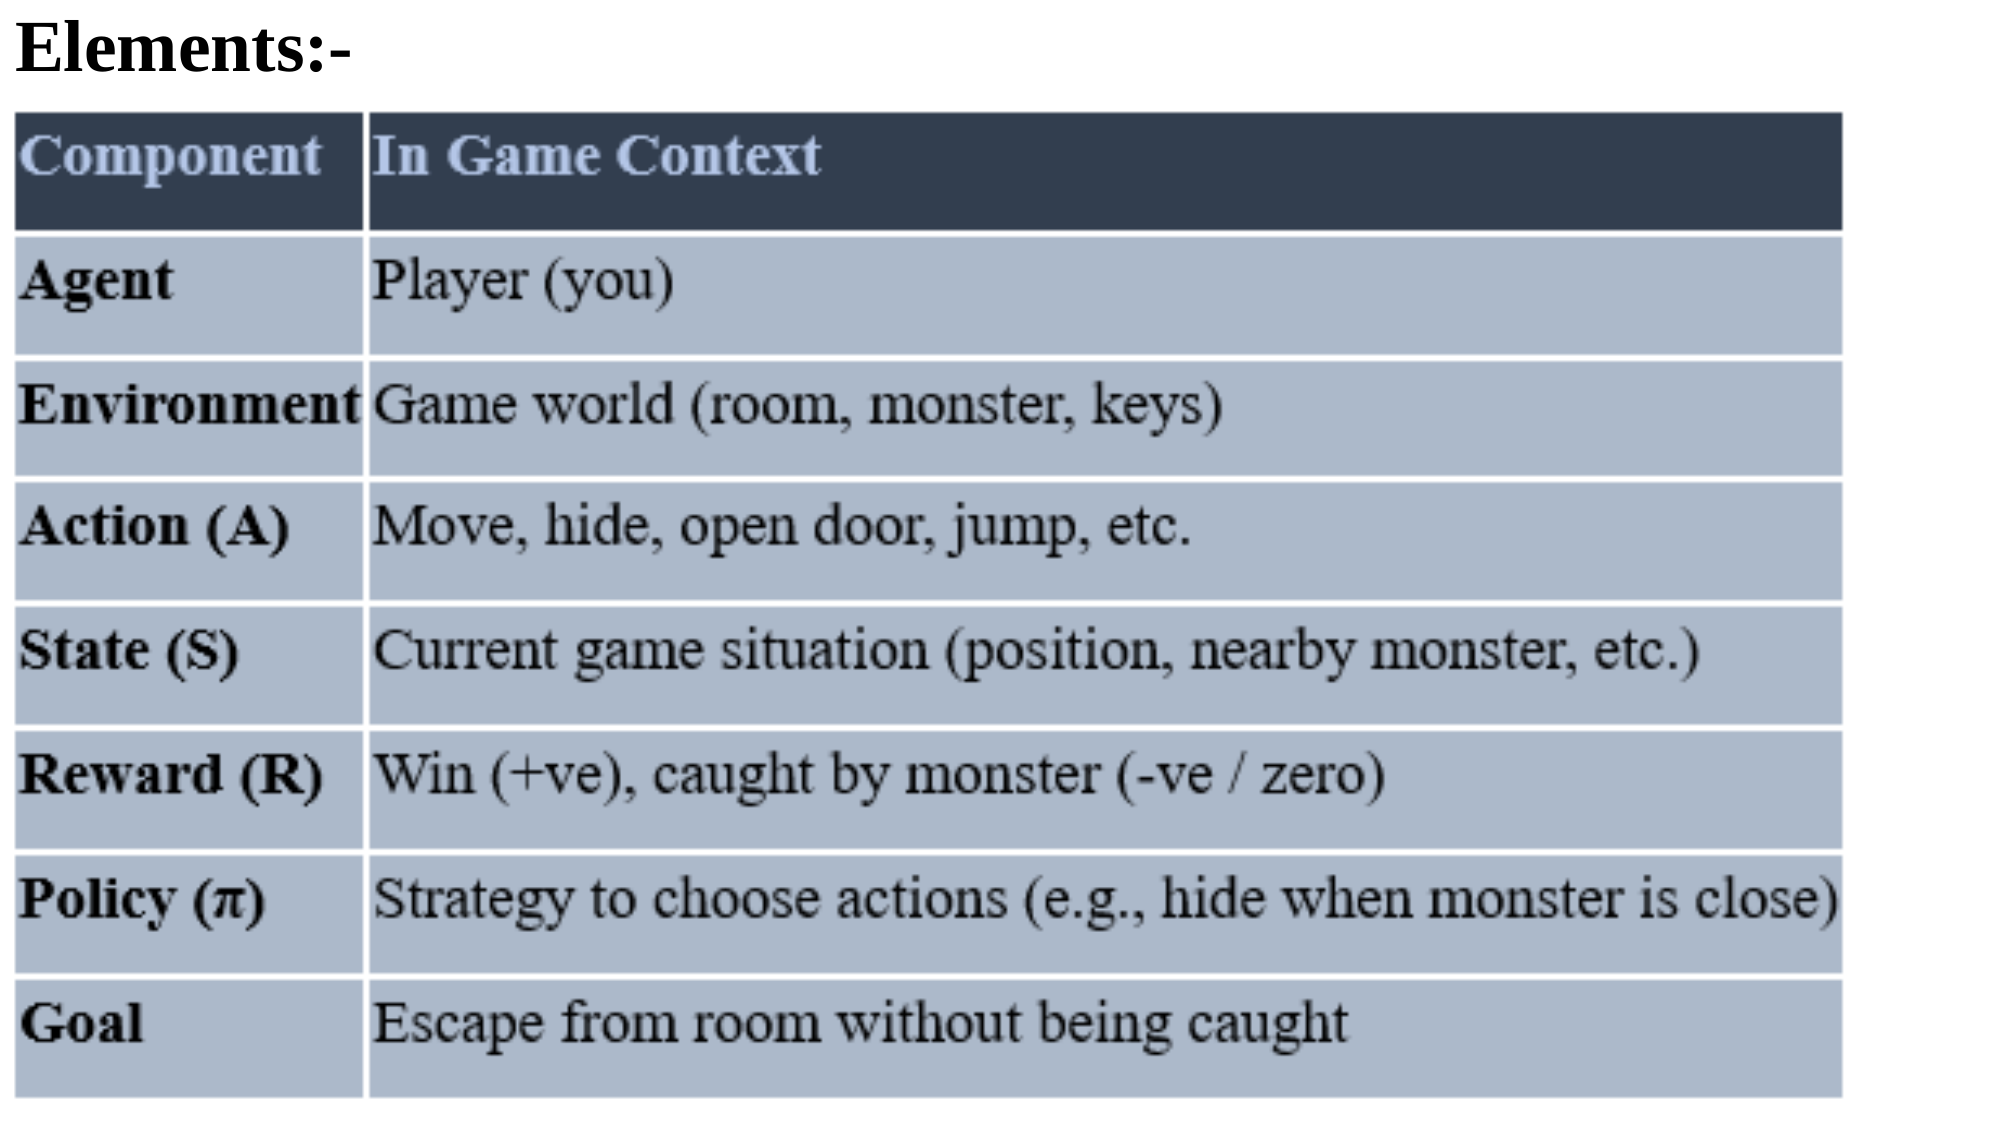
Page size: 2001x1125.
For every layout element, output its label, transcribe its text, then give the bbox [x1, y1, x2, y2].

title Elements:- [0, 0, 1863, 94]
picture [0, 94, 1863, 1125]
